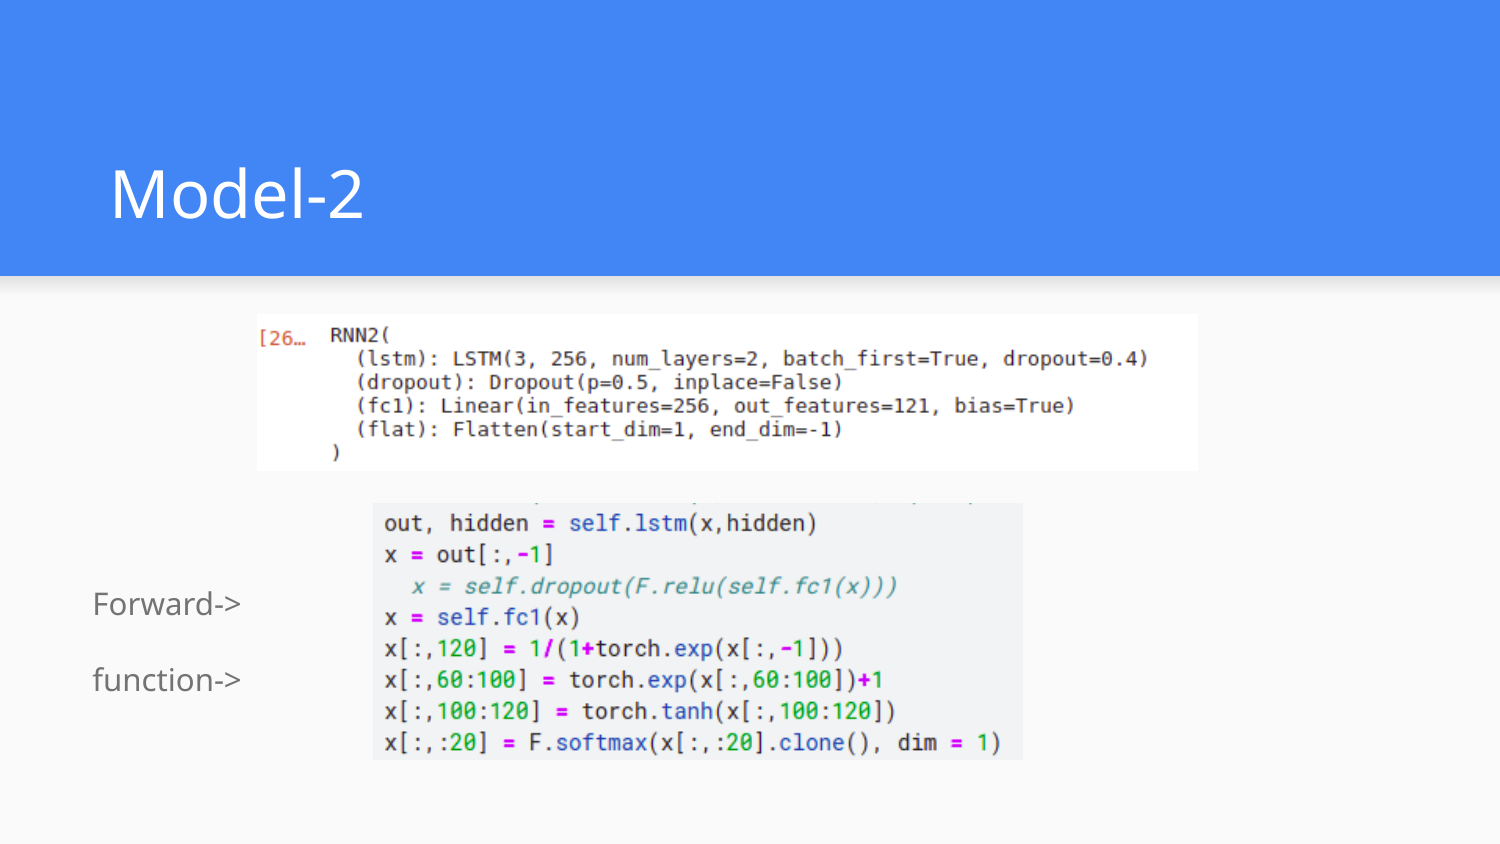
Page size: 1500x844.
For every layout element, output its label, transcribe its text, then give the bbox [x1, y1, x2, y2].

picture [373, 502, 1023, 760]
list Forward-> function-> [77, 314, 1427, 760]
picture [257, 314, 1199, 472]
title Model-2 [77, 121, 1427, 248]
